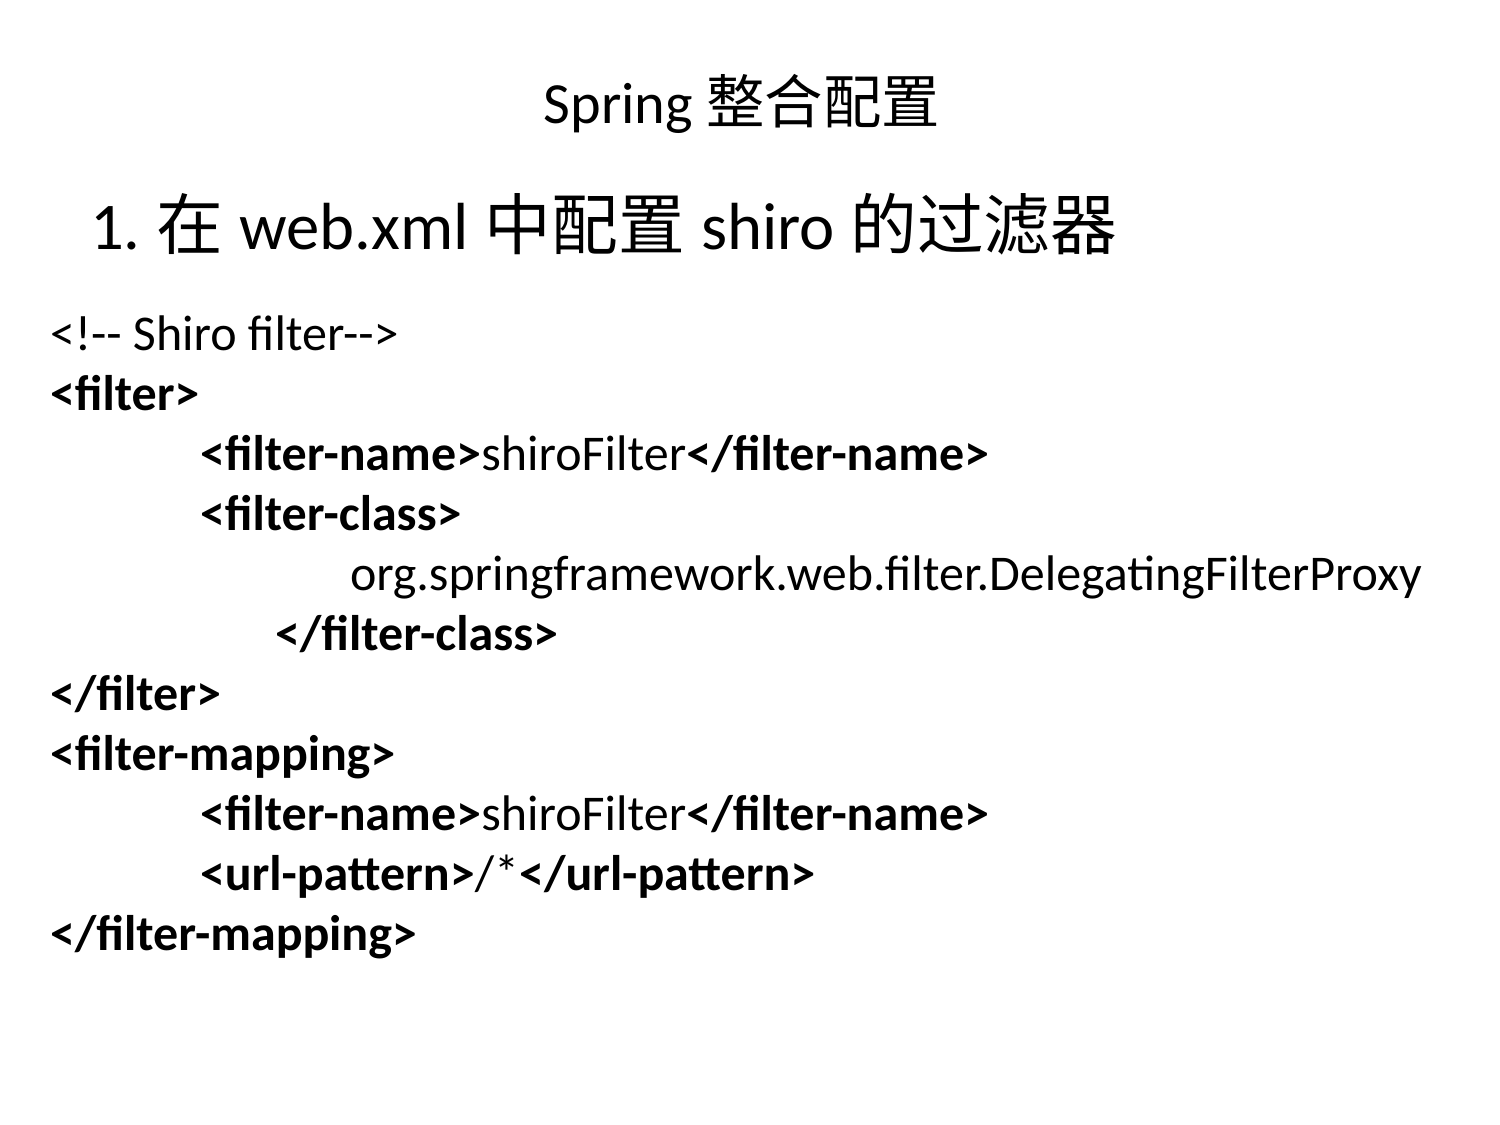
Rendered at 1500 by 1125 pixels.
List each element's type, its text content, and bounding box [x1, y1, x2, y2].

text_box <!-- Shiro filter--> <filter> <filter-name>shiroFilter</filter-name> <filter-class> org.springframework.web.filter.DelegatingFilterProxy </filter-class> </filter> <filter-mapping> <filter-name>shiroFilter</filter-name> <url-pattern>/*</url-pattern> </filter-mapping> [35, 292, 1500, 1013]
list 1.在web.xml中配置shiro的过滤器 [75, 175, 1425, 292]
title Spring整合配置 [386, 46, 1097, 155]
